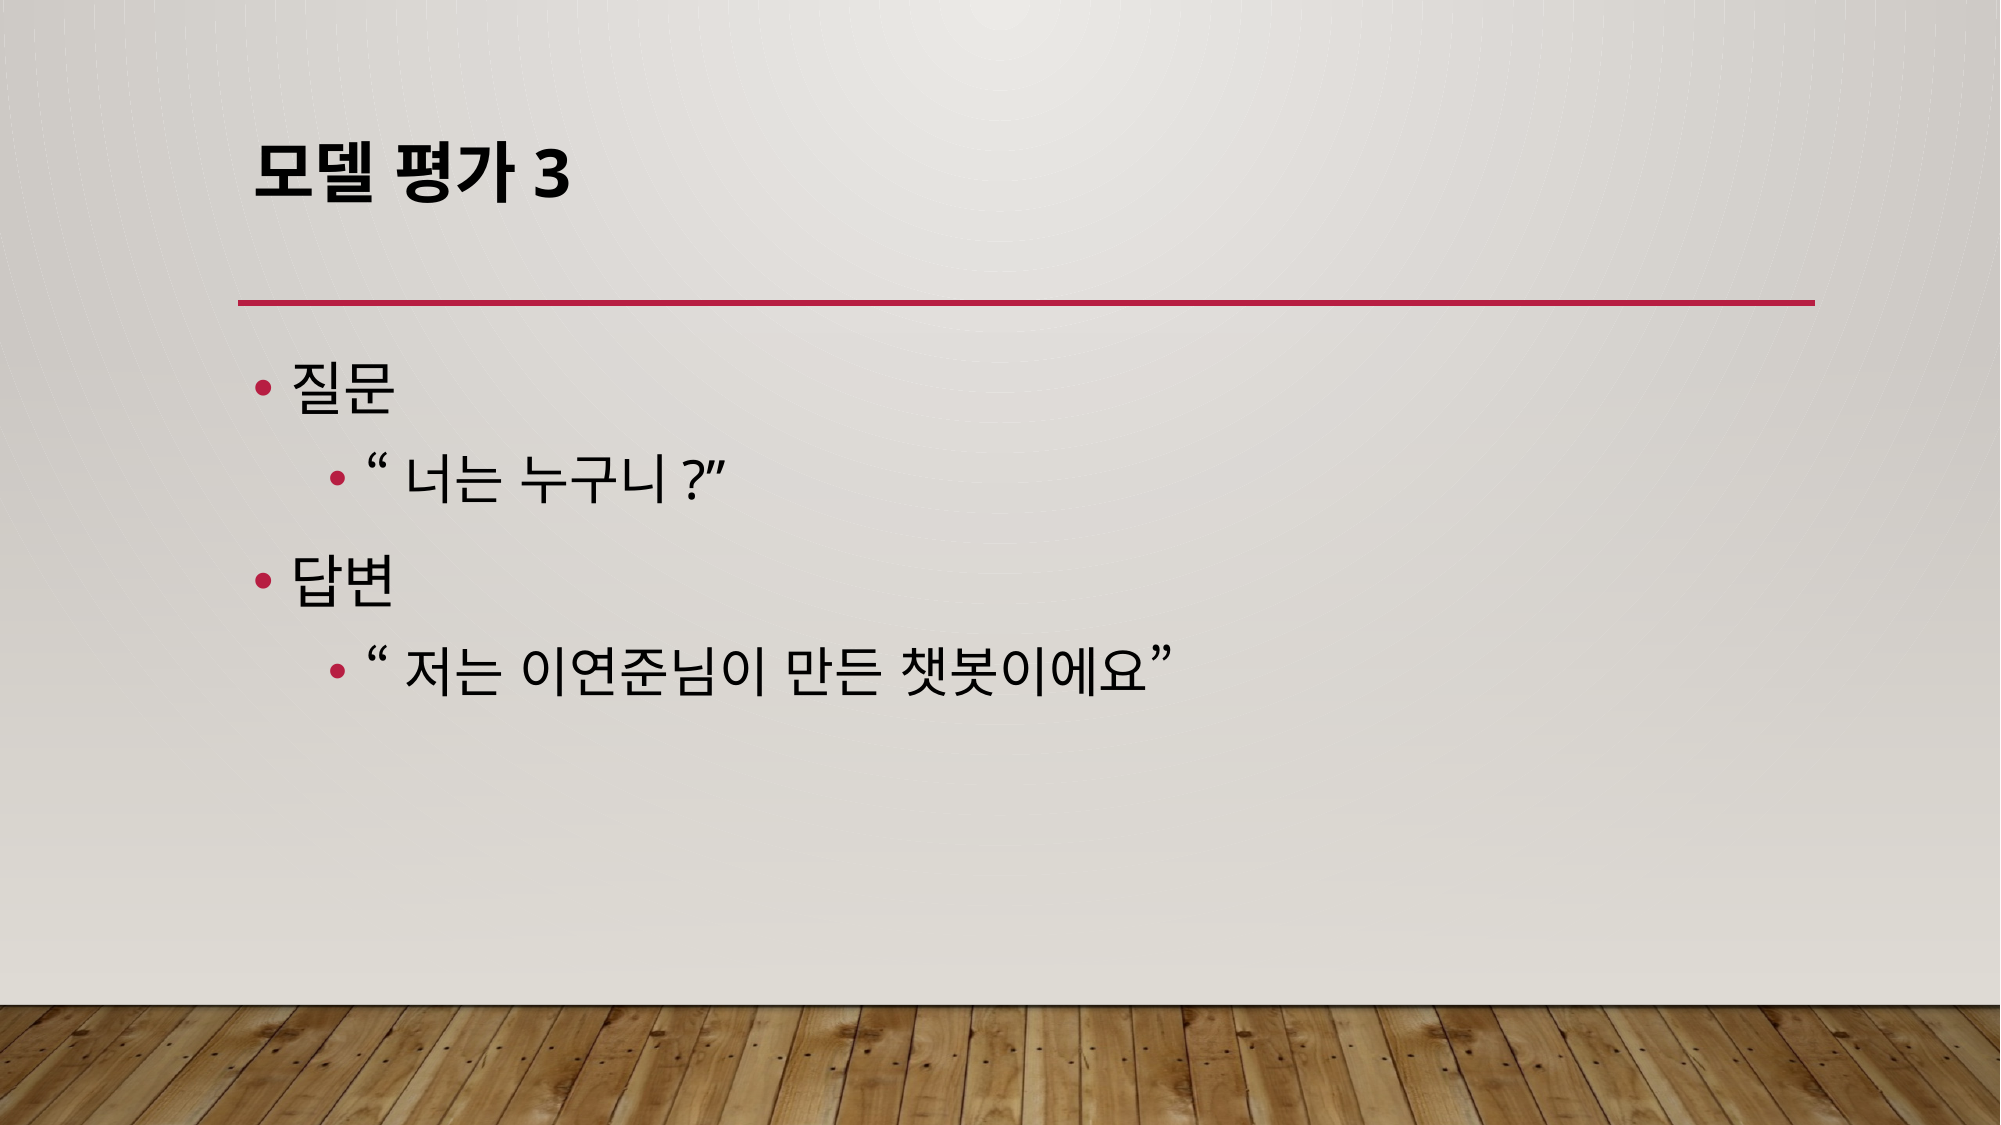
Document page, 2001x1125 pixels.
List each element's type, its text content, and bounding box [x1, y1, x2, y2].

title 모델 평가3 [238, 131, 1814, 305]
picture [0, 1005, 2000, 1125]
list 질문 “너는 누구니?” 답변 “저는 이연준님이 만든 챗봇이에요” [238, 330, 1884, 971]
